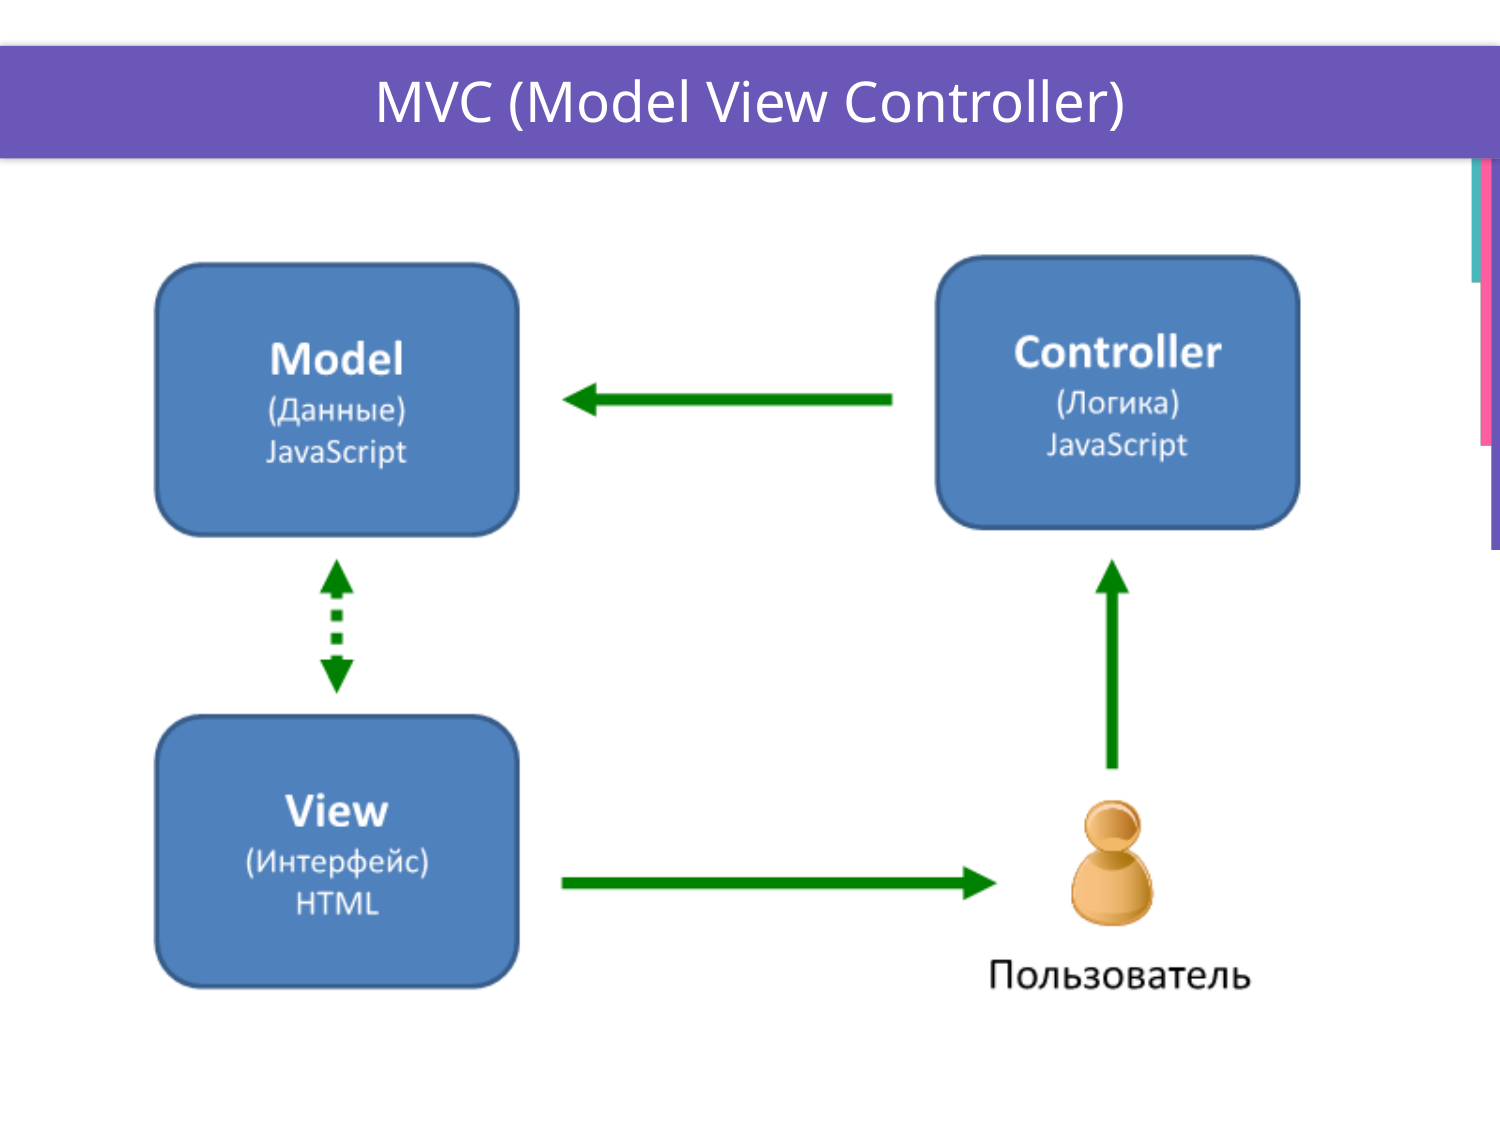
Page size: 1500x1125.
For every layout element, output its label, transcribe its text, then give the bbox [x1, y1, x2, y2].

picture [1472, 159, 1500, 549]
picture [64, 207, 1436, 1054]
title MVC (Model View Controller) [75, 45, 1425, 154]
